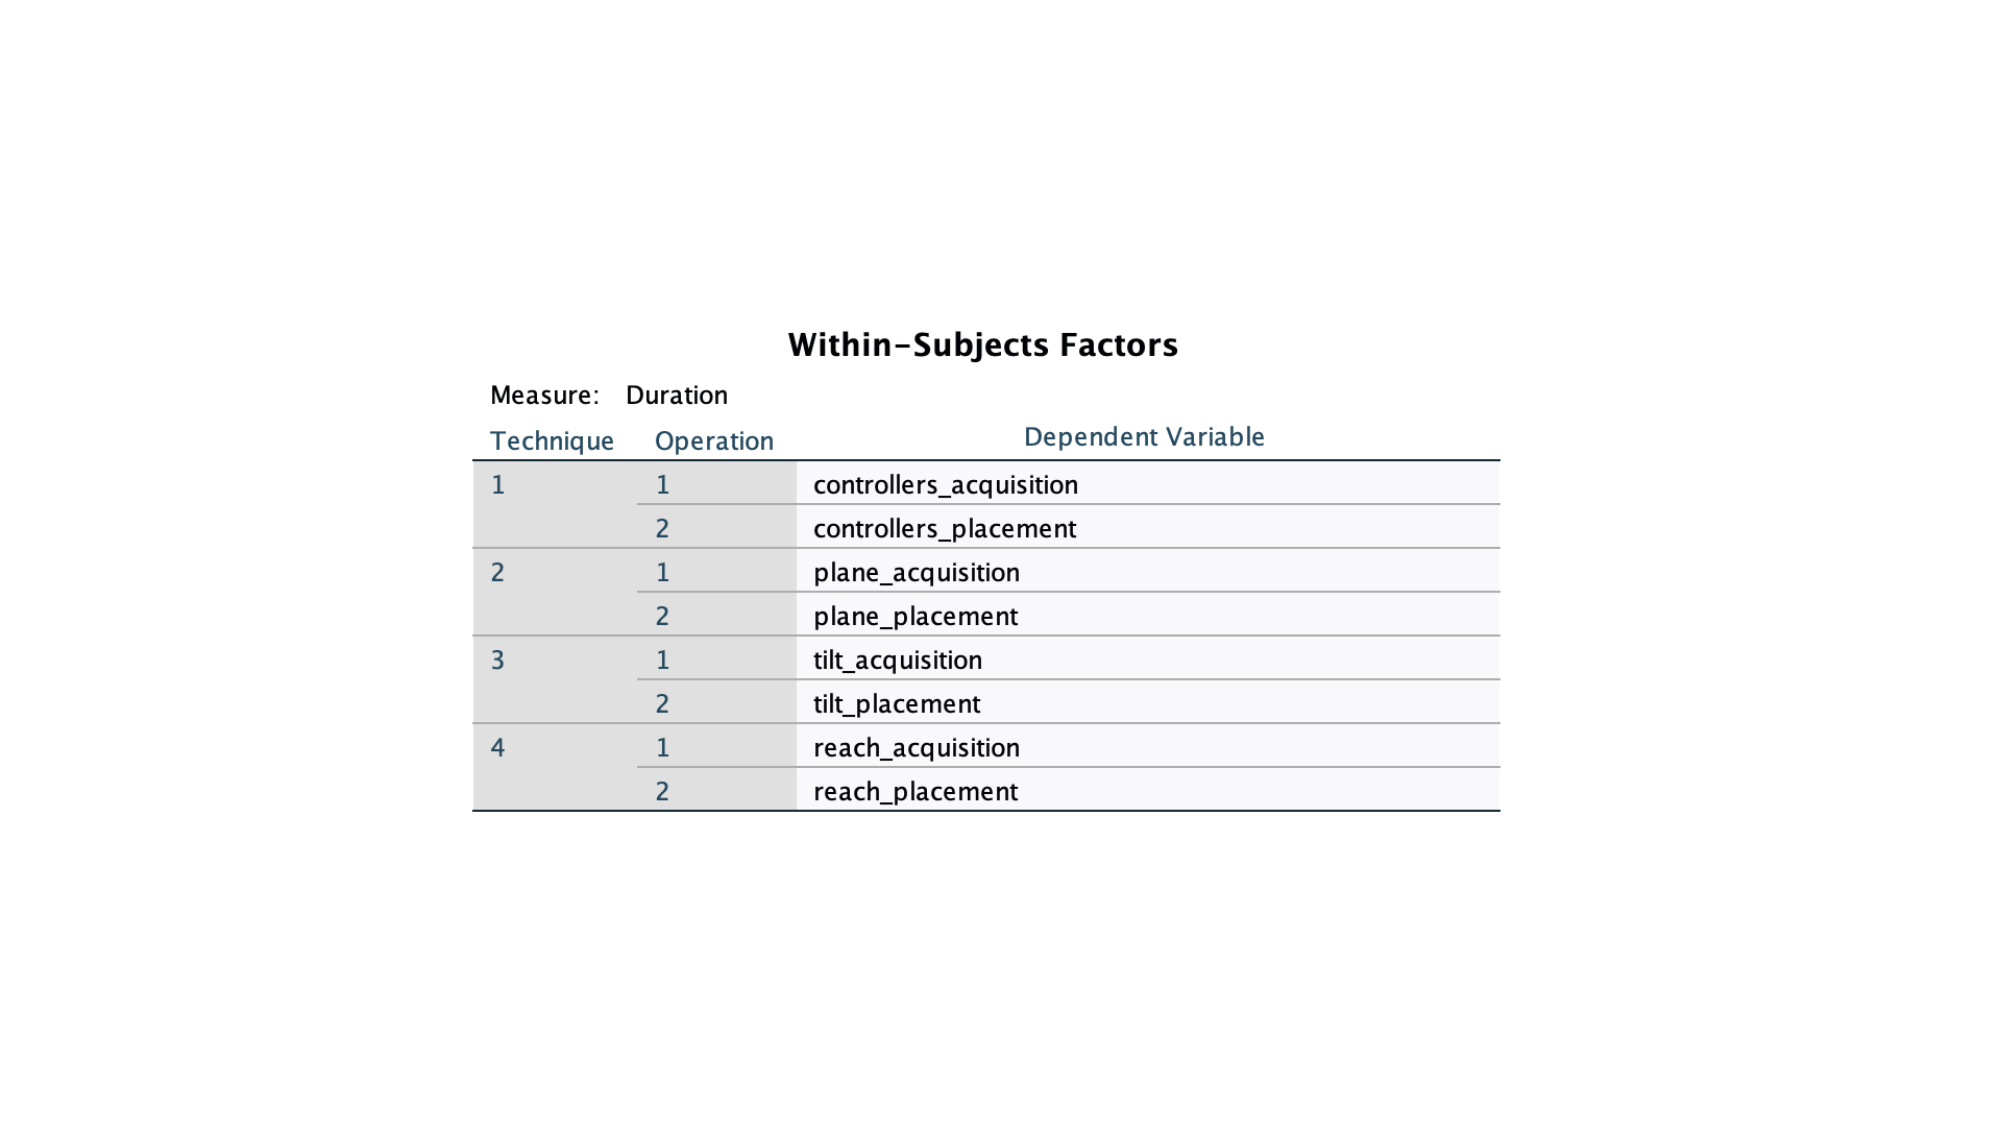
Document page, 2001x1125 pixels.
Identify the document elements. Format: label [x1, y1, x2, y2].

picture [463, 285, 1537, 840]
